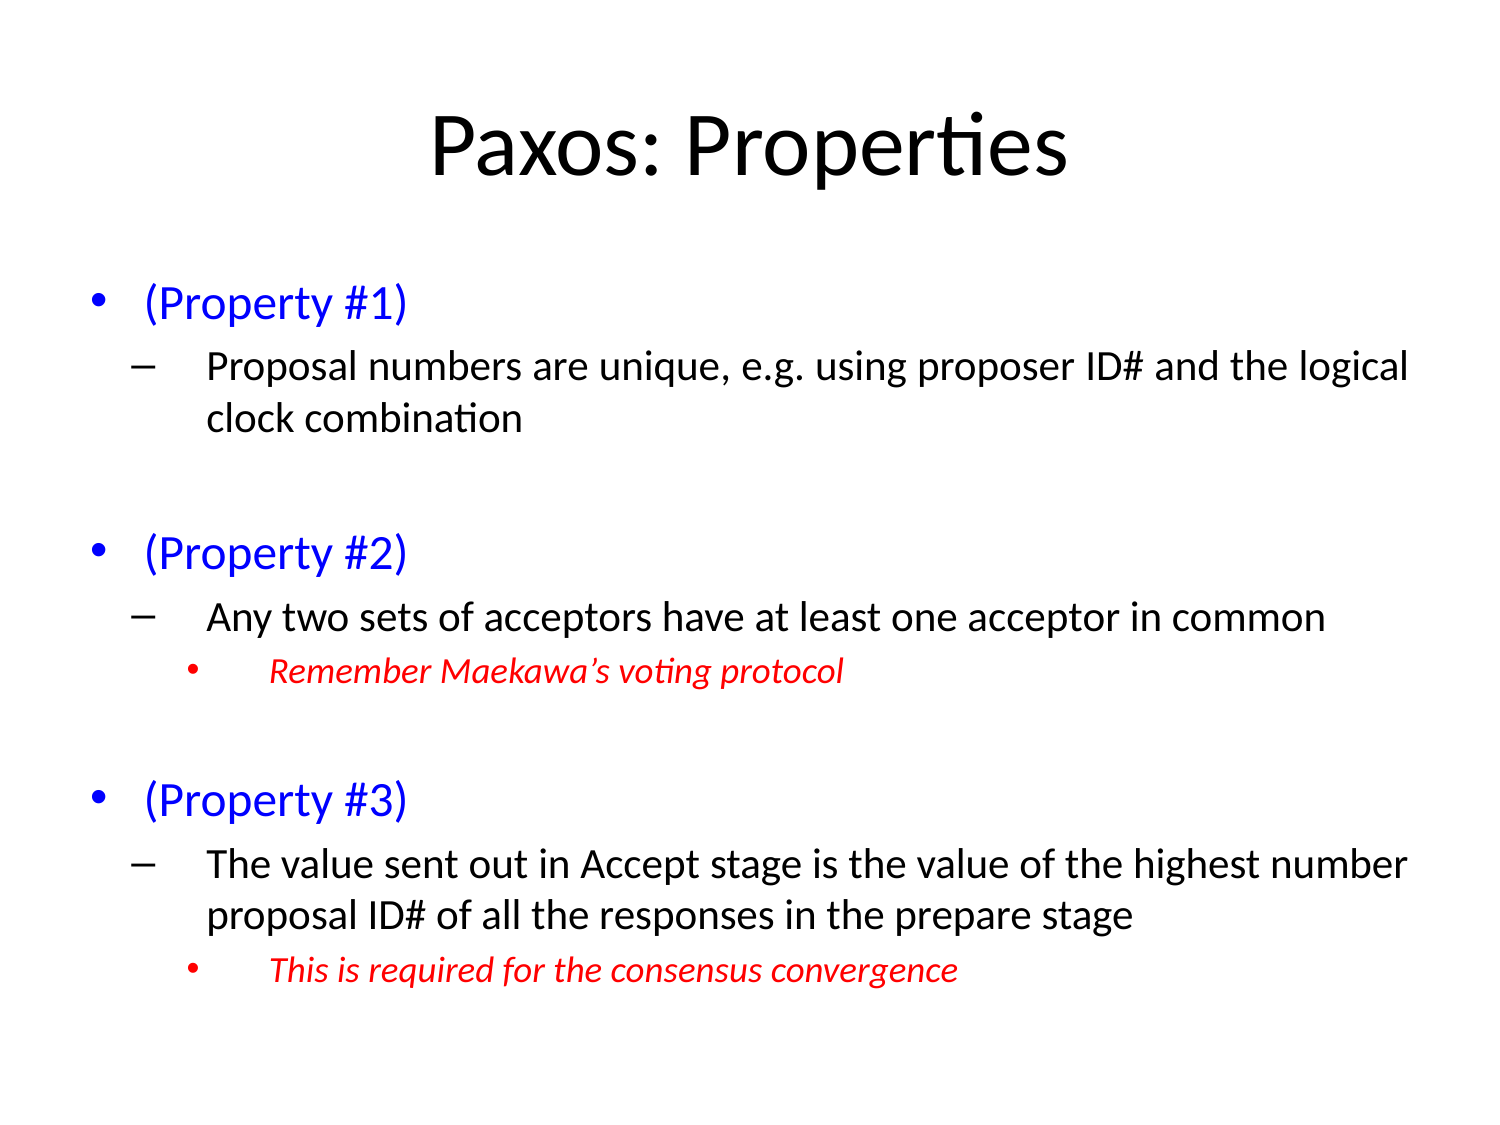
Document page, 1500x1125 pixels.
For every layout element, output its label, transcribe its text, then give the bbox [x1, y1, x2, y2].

title Paxos: Properties [75, 45, 1425, 233]
list (Property #1) Proposal numbers are unique, e.g. using proposer ID# and the logical clock combination (Property #2) Any two sets of acceptors have at least one acceptor in common Remember Maekawa’s voting protocol (Property #3) The value sent out in Accept stage is the value of the highest number proposal ID# of all the responses in the prepare stage This is required for the consensus convergence [75, 262, 1425, 1005]
